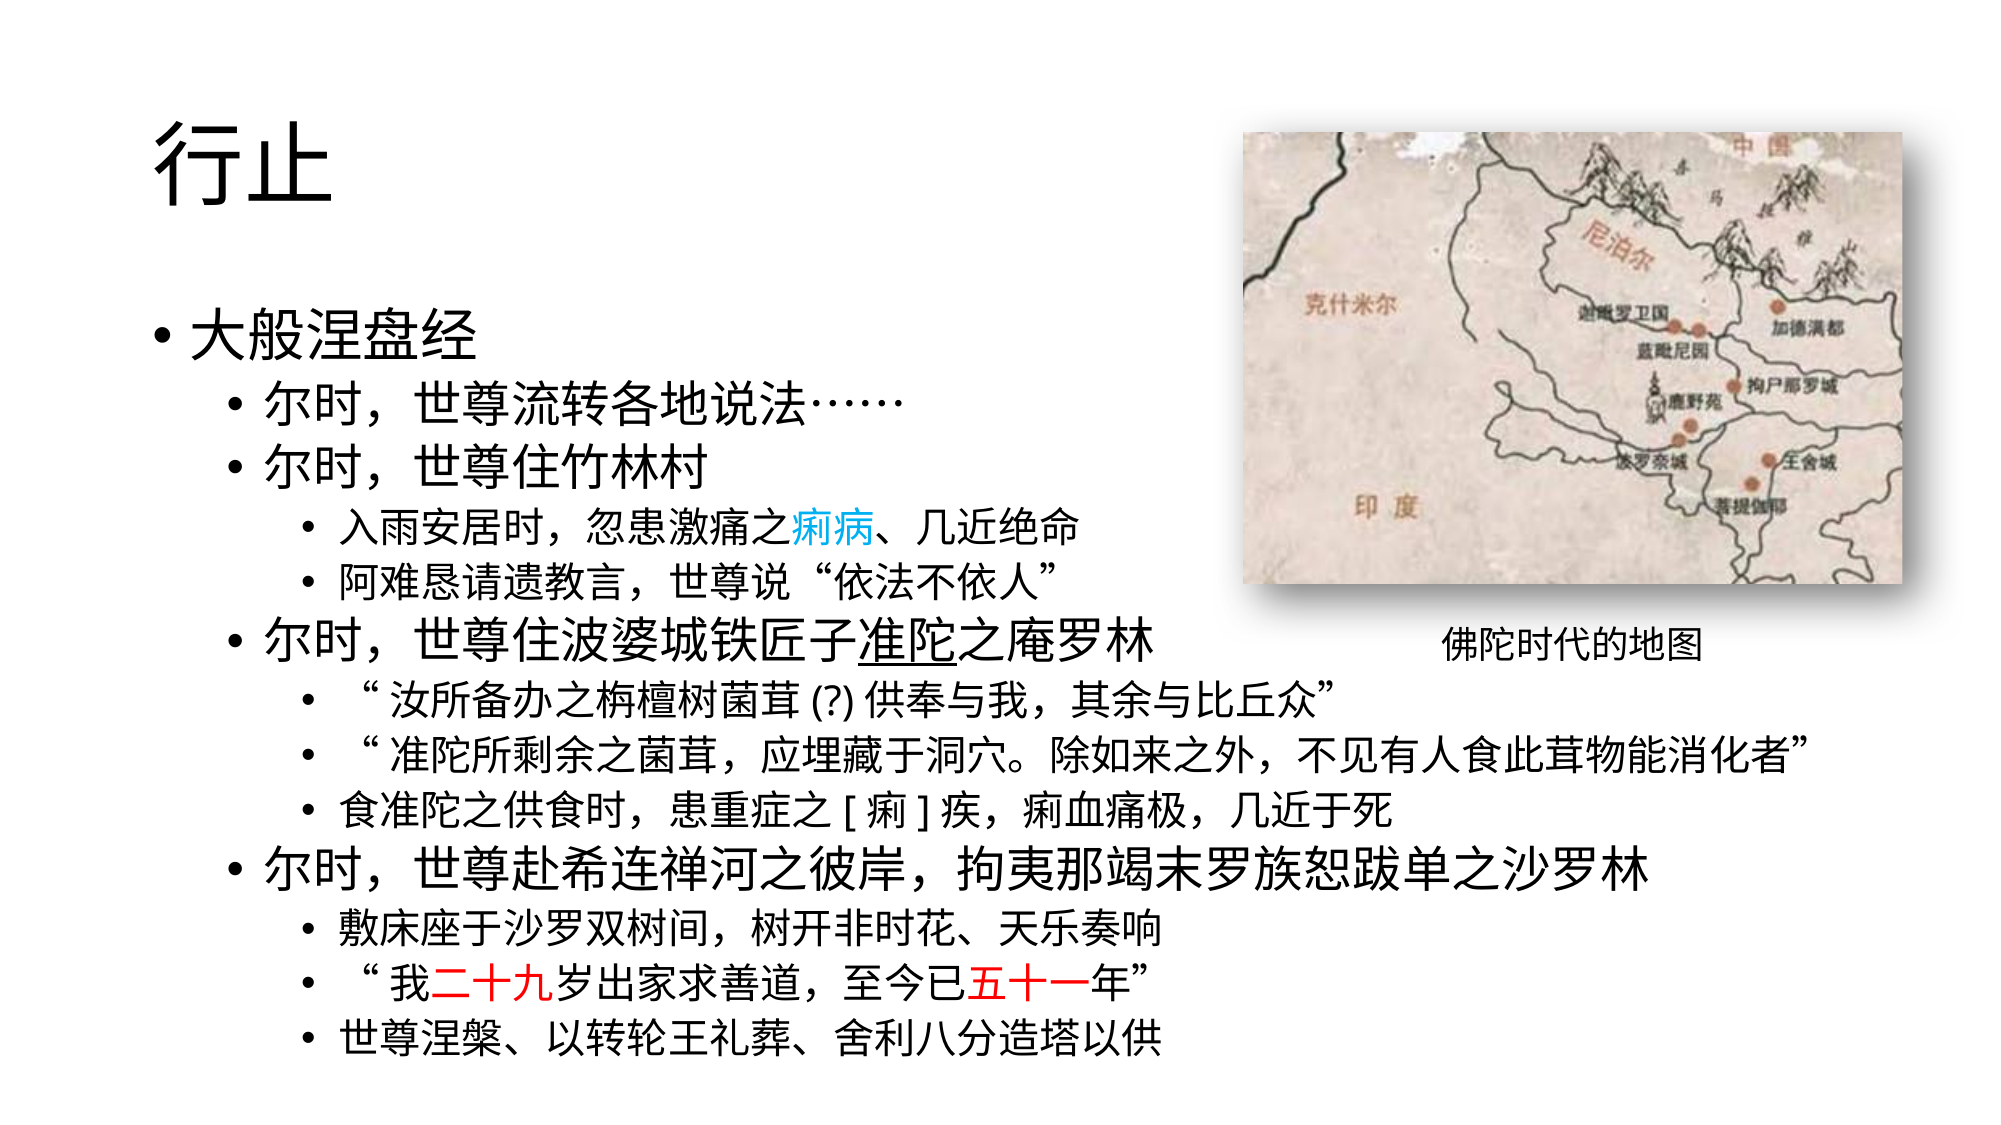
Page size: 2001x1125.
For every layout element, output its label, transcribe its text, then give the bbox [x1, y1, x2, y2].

picture [1243, 132, 1903, 584]
title 行止 [137, 59, 1863, 278]
text_box 佛陀时代的地图 [1426, 613, 1719, 673]
list 大般涅盘经 尔时，世尊流转各地说法…… 尔时，世尊住竹林村 入雨安居时，忽患激痛之痢病、几近绝命 阿难恳请遗教言，世尊说“依法不依人” 尔时，世尊住波婆城铁匠子准陀之庵罗林 “汝所备办之栴檀树菌茸(?)供奉与我，其余与比丘众” “准陀所剩余之菌茸，应埋藏于洞穴。除如来之外，不见有人食此茸物能消化者” 食准陀之供食时，患重症之[痢]疾，痢血痛极，几近于死 尔时，世尊赴希连禅河之彼岸，拘夷那竭末罗族恕跋单之沙罗林 敷床座于沙罗双树间，树开非时花、天乐奏响 “我二十九岁出家求善道，至今已五十一年” 世尊涅槃、以转轮王礼葬、舍利八分造塔以供 [137, 299, 1863, 1092]
